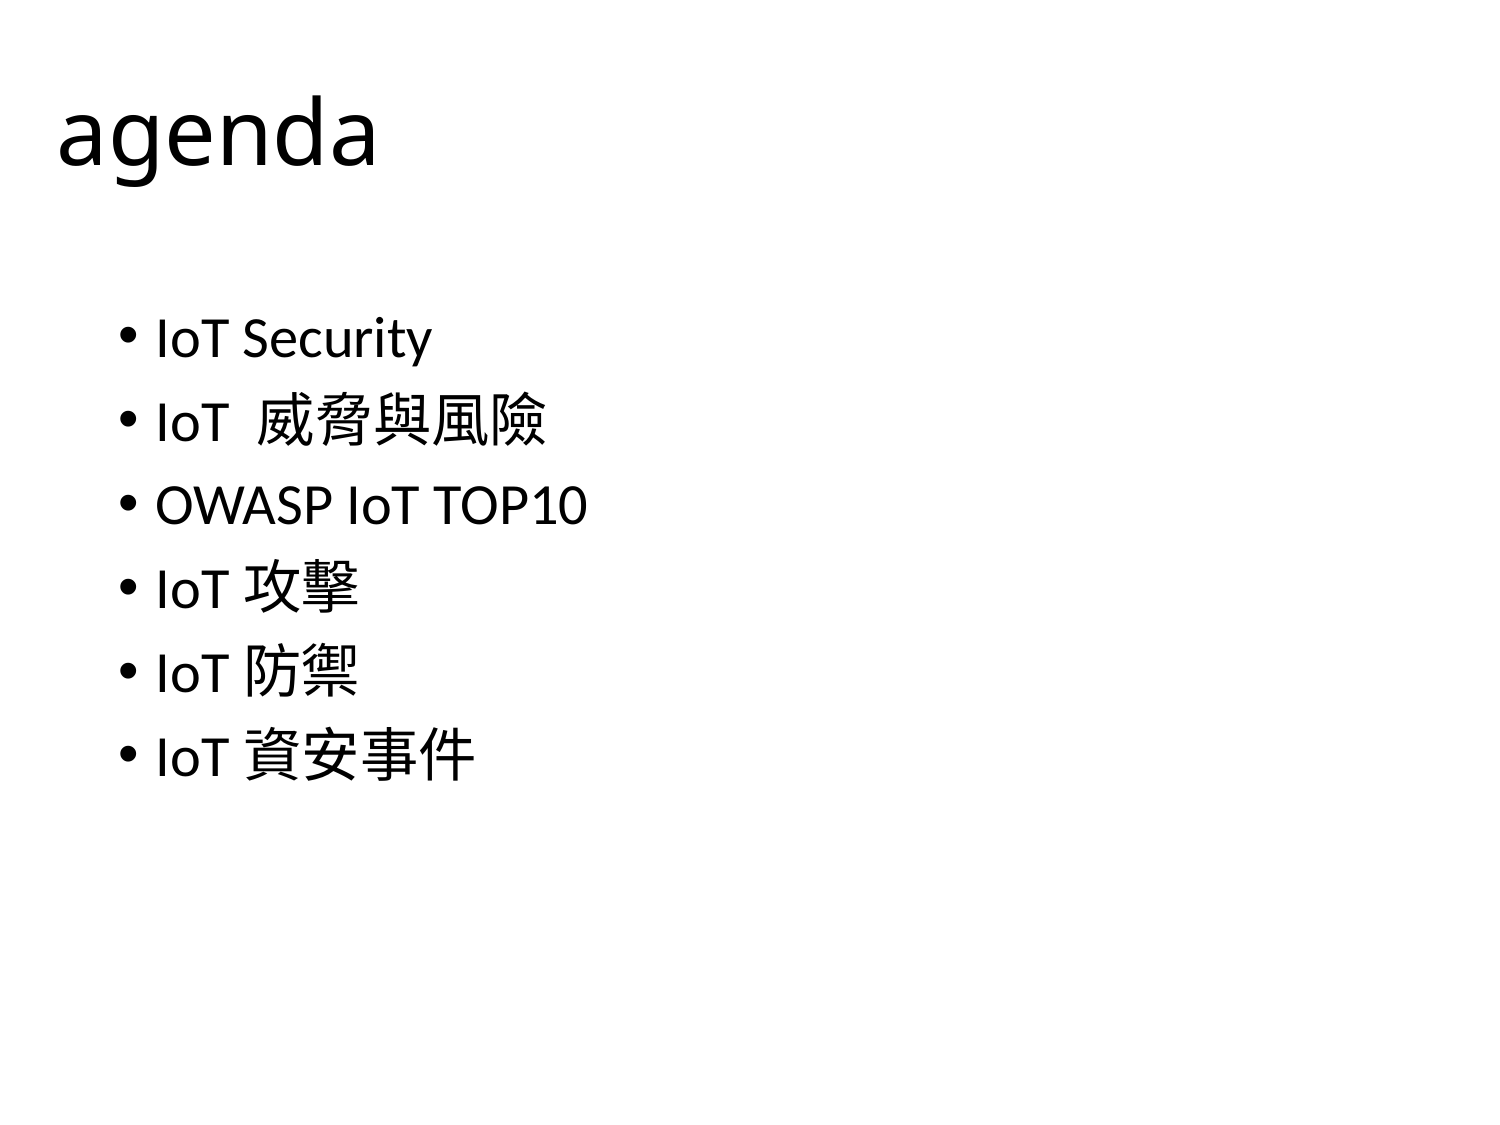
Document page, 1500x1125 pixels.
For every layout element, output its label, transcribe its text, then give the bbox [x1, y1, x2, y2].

title agenda [41, 27, 1336, 245]
list IoT Security IoT 威脅與風險 OWASP IoT TOP10 IoT攻擊 IoT防禦 IoT資安事件 [103, 299, 1397, 1014]
